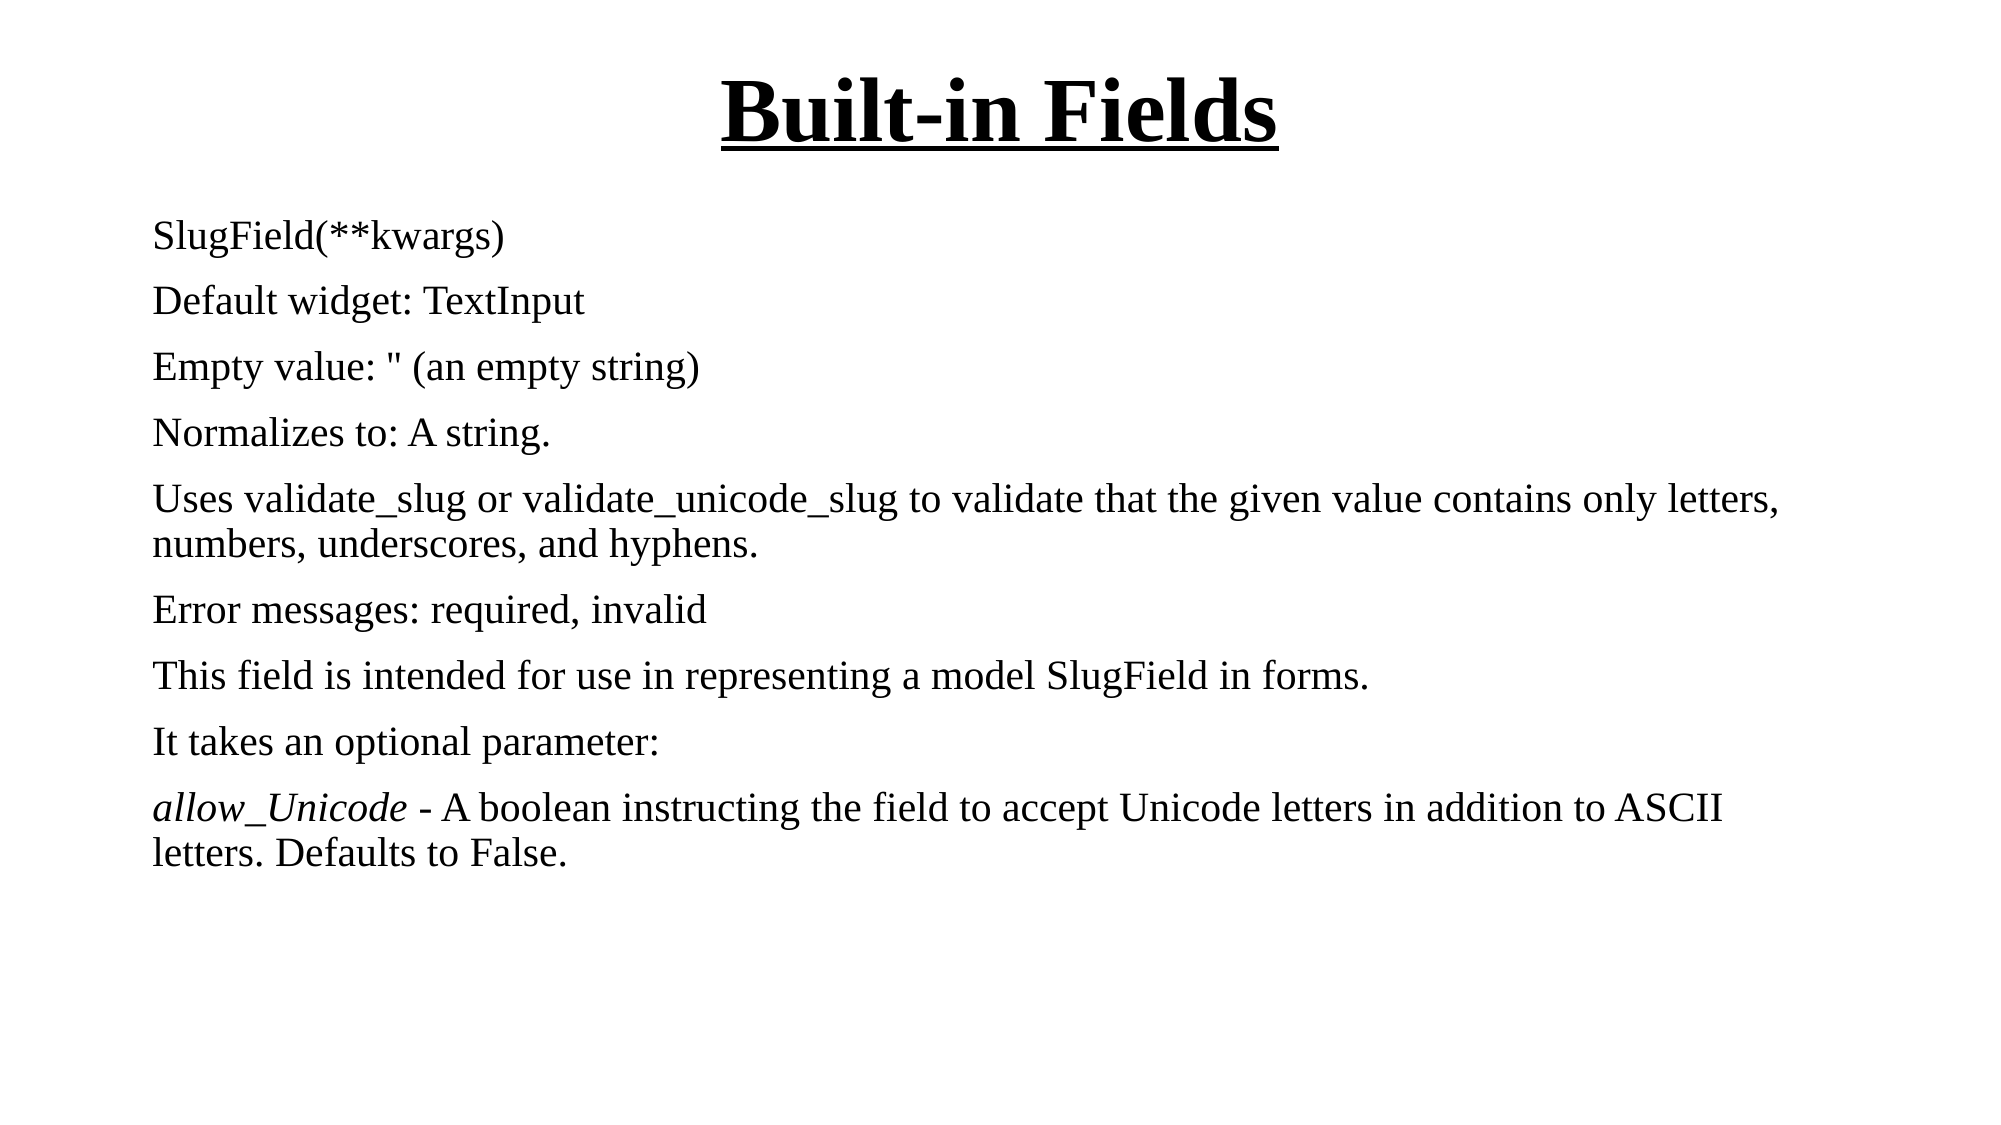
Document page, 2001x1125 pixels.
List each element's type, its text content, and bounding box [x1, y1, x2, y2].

list SlugField(**kwargs) Default widget: TextInput Empty value: '' (an empty string) Normalizes to: A string. Uses validate_slug or validate_unicode_slug to validate that the given value contains only letters, numbers, underscores, and hyphens. Error messages: required, invalid This field is intended for use in representing a model SlugField in forms. It takes an optional parameter: allow_Unicode - A boolean instructing the field to accept Unicode letters in addition to ASCII letters. Defaults to False. [137, 205, 1863, 1055]
title Built-in Fields [137, 3, 1863, 205]
